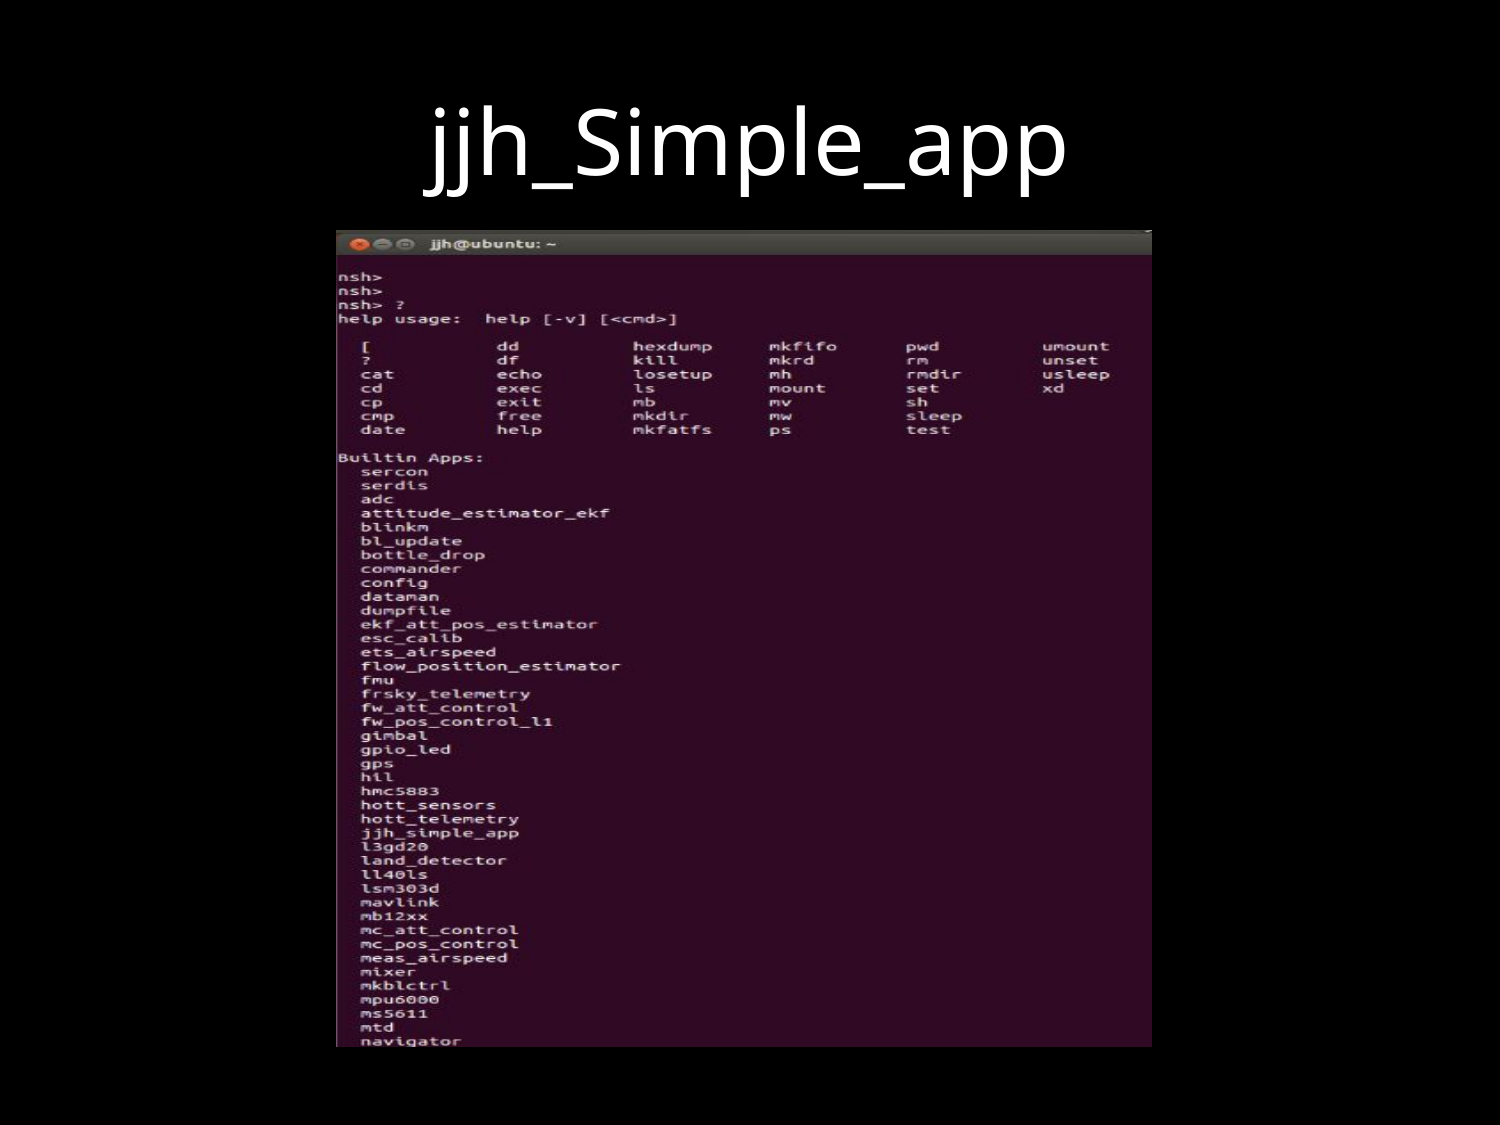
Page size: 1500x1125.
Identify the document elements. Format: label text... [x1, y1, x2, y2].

title jjh_Simple_app [75, 45, 1425, 233]
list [336, 229, 1152, 1048]
